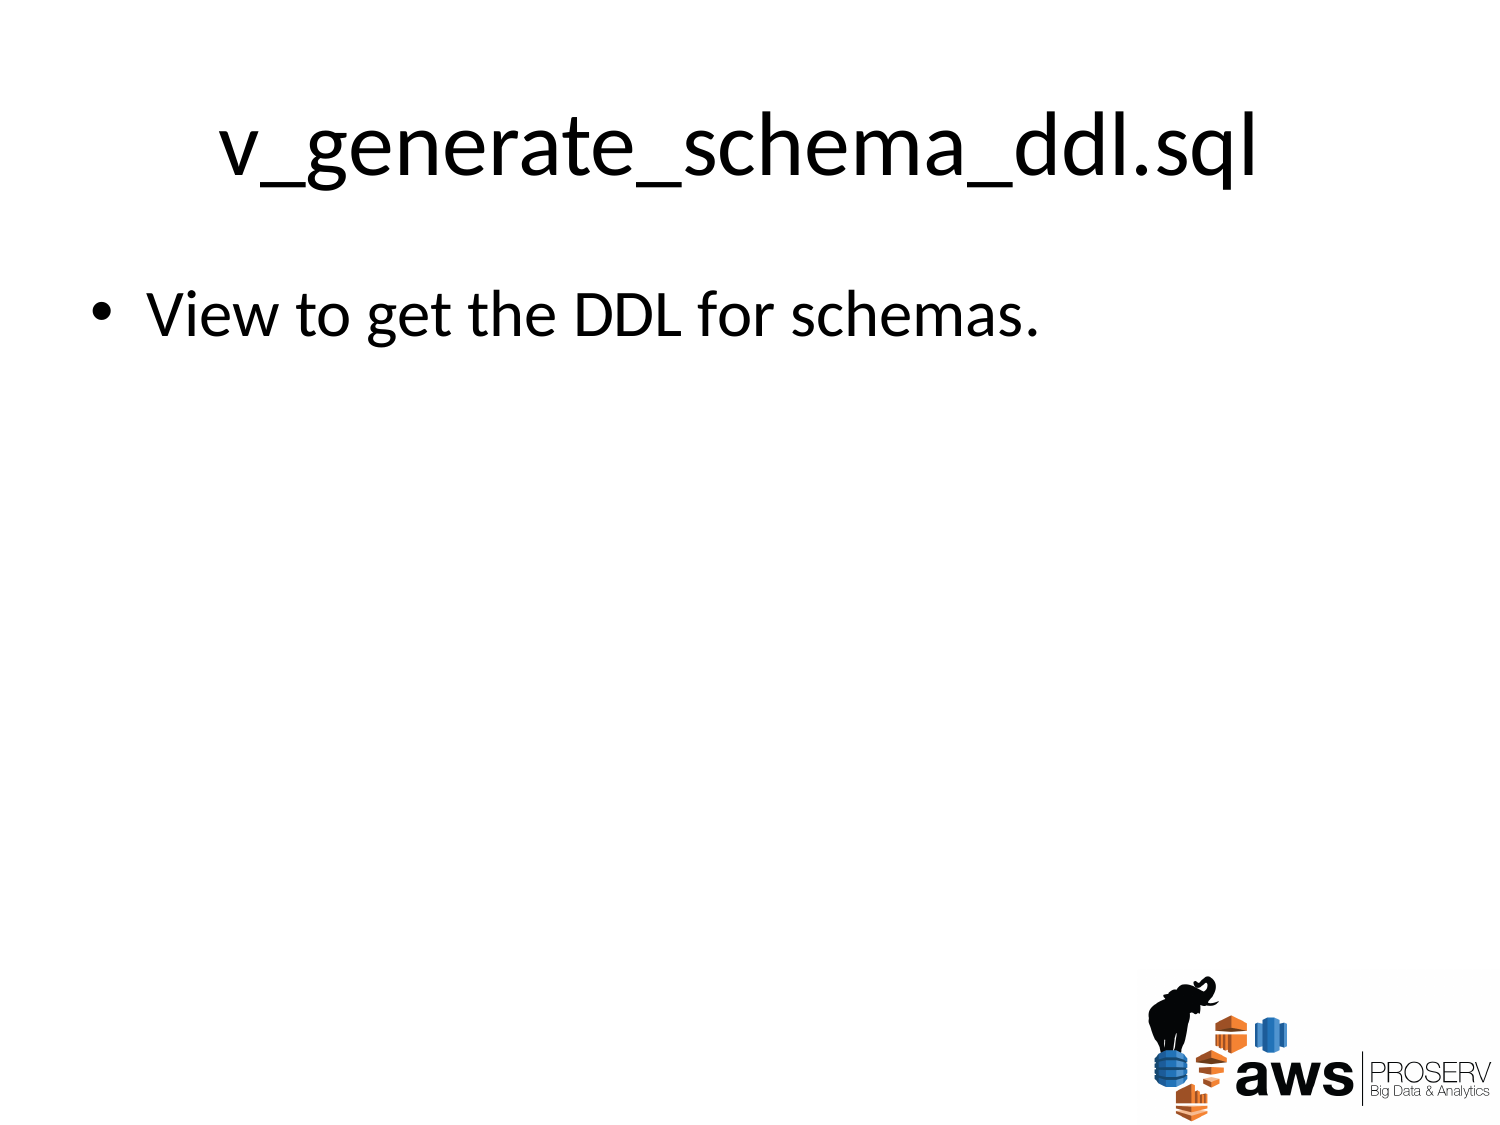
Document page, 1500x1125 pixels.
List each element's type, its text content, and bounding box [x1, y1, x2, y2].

title v_generate_schema_ddl.sql [75, 45, 1425, 233]
list View to get the DDL for schemas. [75, 262, 1425, 1005]
picture [1137, 969, 1500, 1125]
